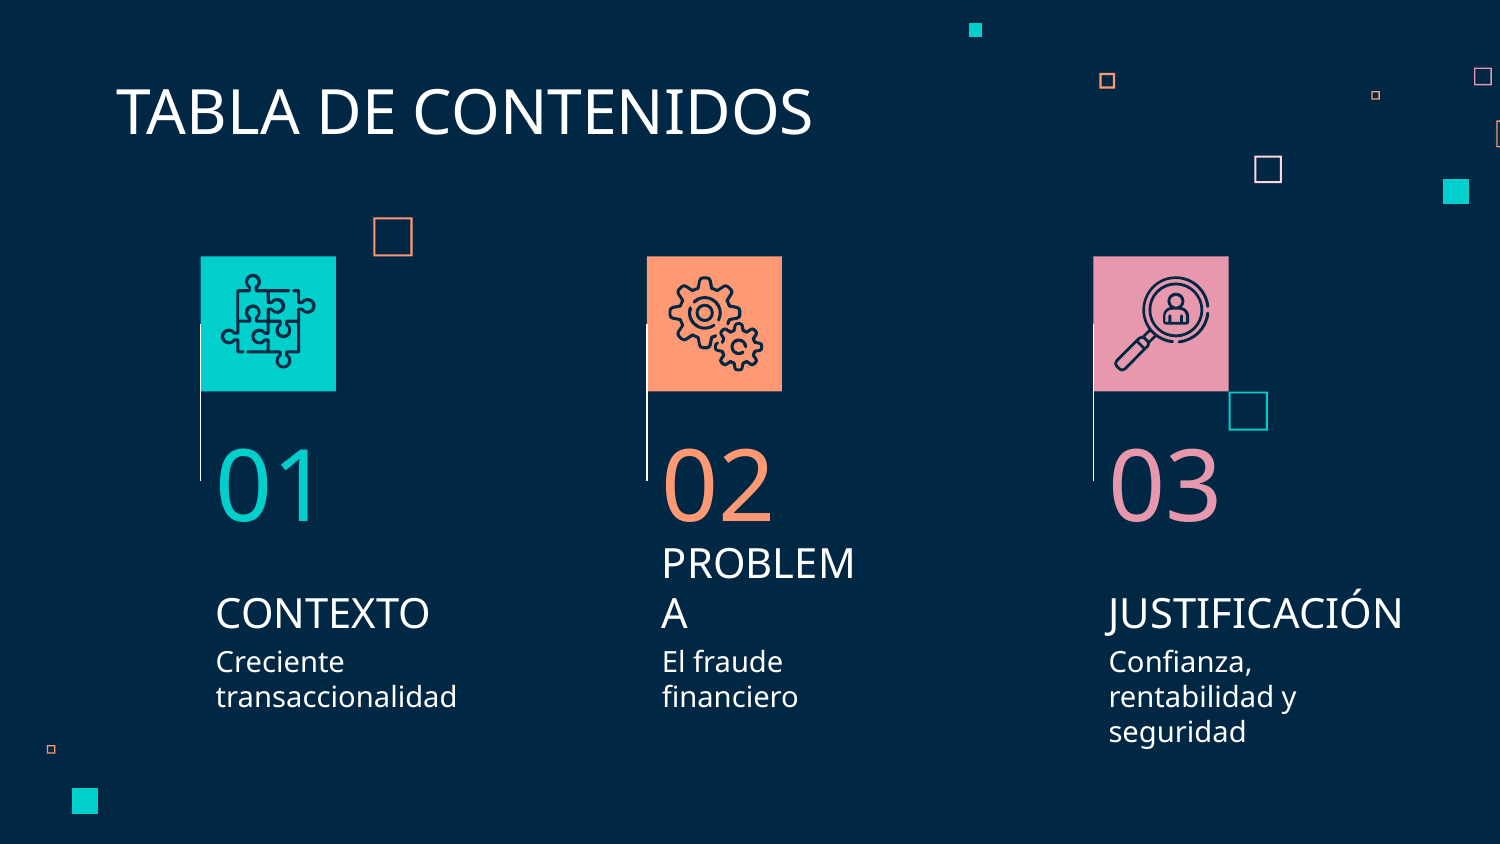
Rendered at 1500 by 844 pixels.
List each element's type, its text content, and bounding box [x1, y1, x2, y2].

title 02 [646, 434, 935, 529]
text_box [668, 276, 764, 372]
text_box [373, 217, 413, 257]
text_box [1113, 276, 1210, 372]
subtitle Confianza, rentabilidad y seguridad [1093, 628, 1382, 723]
title JUSTIFICACIÓN [1093, 557, 1463, 652]
title TABLA DE CONTENIDOS [101, 67, 853, 163]
text_box [1093, 256, 1229, 392]
text_box [200, 256, 336, 392]
text_box [220, 273, 316, 369]
title 01 [200, 434, 489, 529]
title CONTEXTO [200, 557, 554, 652]
title 03 [1093, 434, 1382, 529]
title PROBLEMA [646, 557, 875, 628]
subtitle El fraude financiero [646, 628, 935, 723]
subtitle Creciente transaccionalidad [200, 628, 489, 723]
text_box [646, 256, 782, 392]
text_box [1228, 391, 1268, 431]
